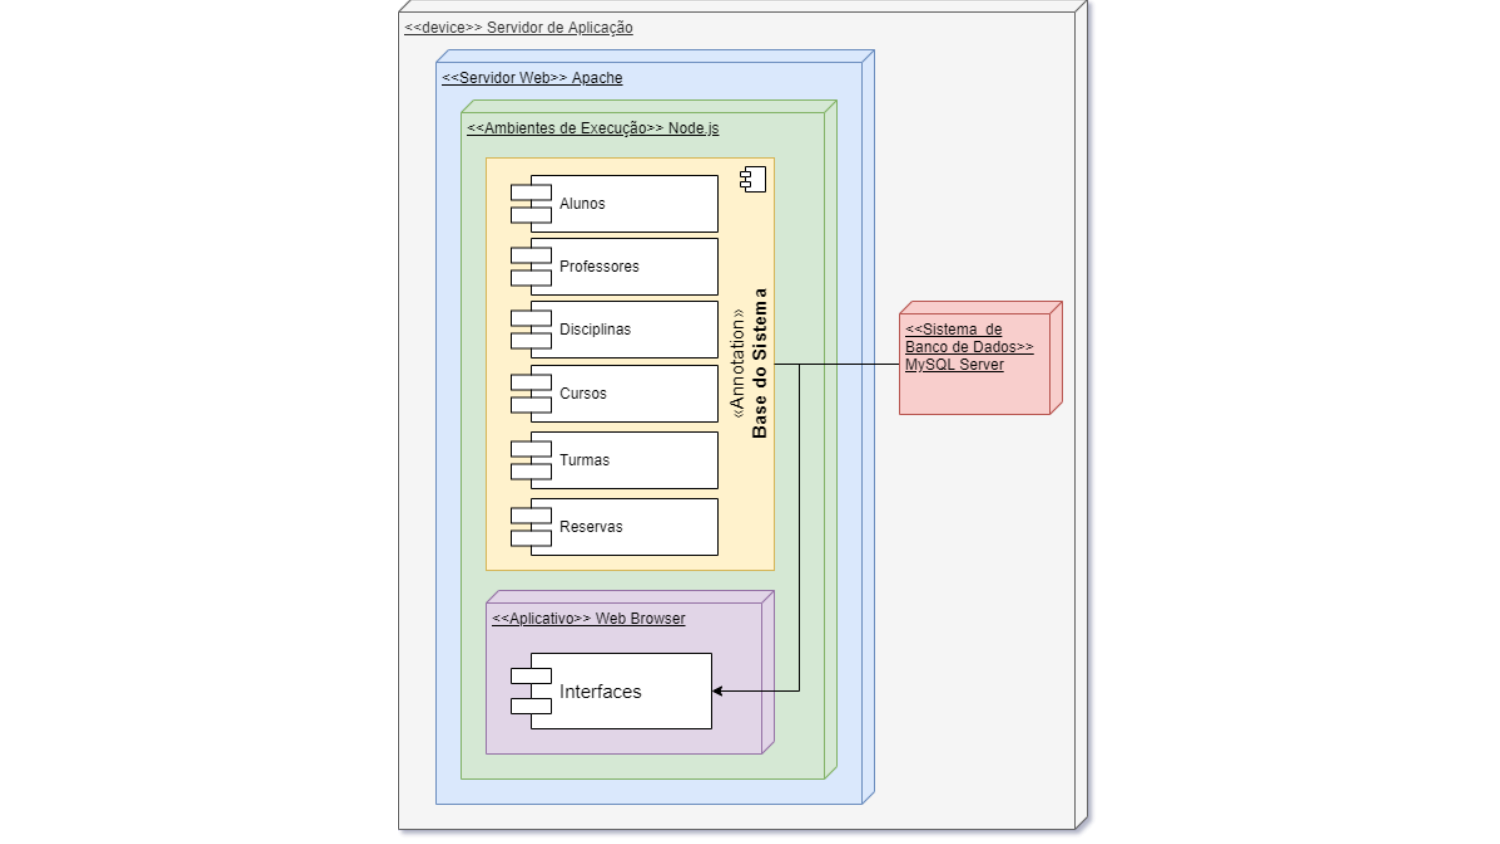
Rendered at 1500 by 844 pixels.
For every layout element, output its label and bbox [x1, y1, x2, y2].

picture [398, 0, 1102, 844]
